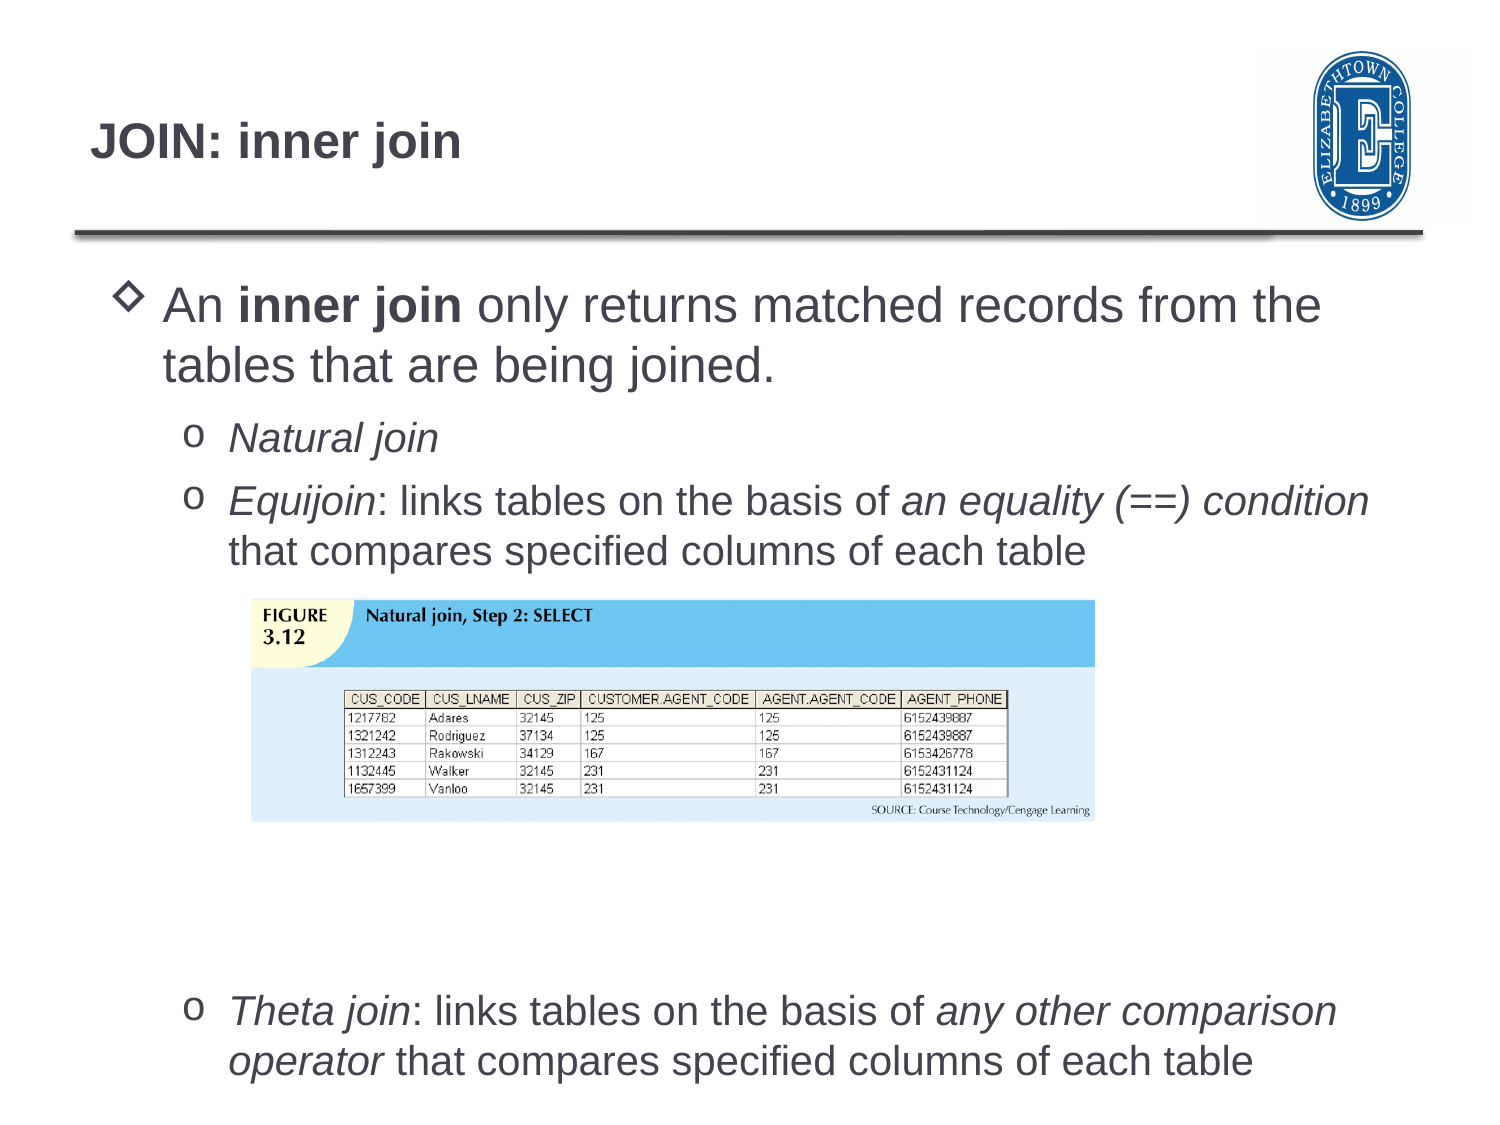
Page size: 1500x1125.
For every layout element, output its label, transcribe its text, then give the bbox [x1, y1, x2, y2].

list An inner join only returns matched records from the tables that are being joined. Natural join Equijoin: links tables on the basis of an equality (==) condition that compares specified columns of each table Theta join: links tables on the basis of any other comparison operator that compares specified columns of each table [91, 265, 1386, 849]
picture [1272, 44, 1474, 228]
picture [251, 598, 1096, 822]
title JOIN: inner join [74, 44, 1272, 233]
